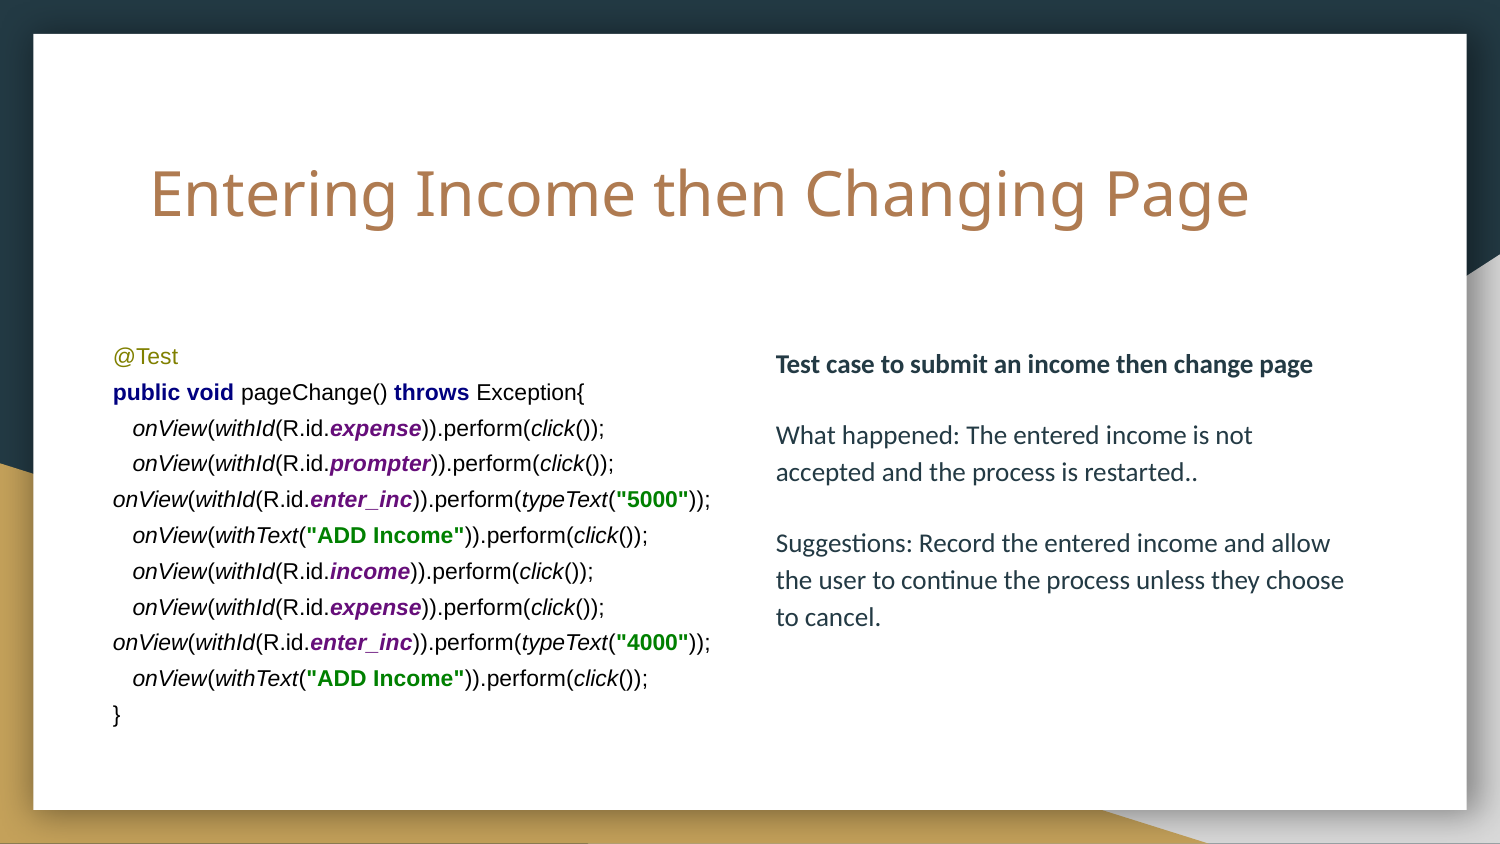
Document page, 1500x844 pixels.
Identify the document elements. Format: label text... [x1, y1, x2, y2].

list @Test public void pageChange() throws Exception{ onView(withId(R.id.expense)).perform(click()); onView(withId(R.id.prompter)).perform(click()); onView(withId(R.id.enter_inc)).perform(typeText("5000")); onView(withText("ADD Income")).perform(click()); onView(withId(R.id.income)).perform(click()); onView(withId(R.id.expense)).perform(click()); onView(withId(R.id.enter_inc)).perform(typeText("4000")); onView(withText("ADD Income")).perform(click()); } [97, 326, 740, 729]
list Test case to submit an income then change page What happened: The entered income is not accepted and the process is restarted.. Suggestions: Record the entered income and allow the user to continue the process unless they choose to cancel. [760, 326, 1366, 729]
title Entering Income then Changing Page [134, 138, 1366, 296]
